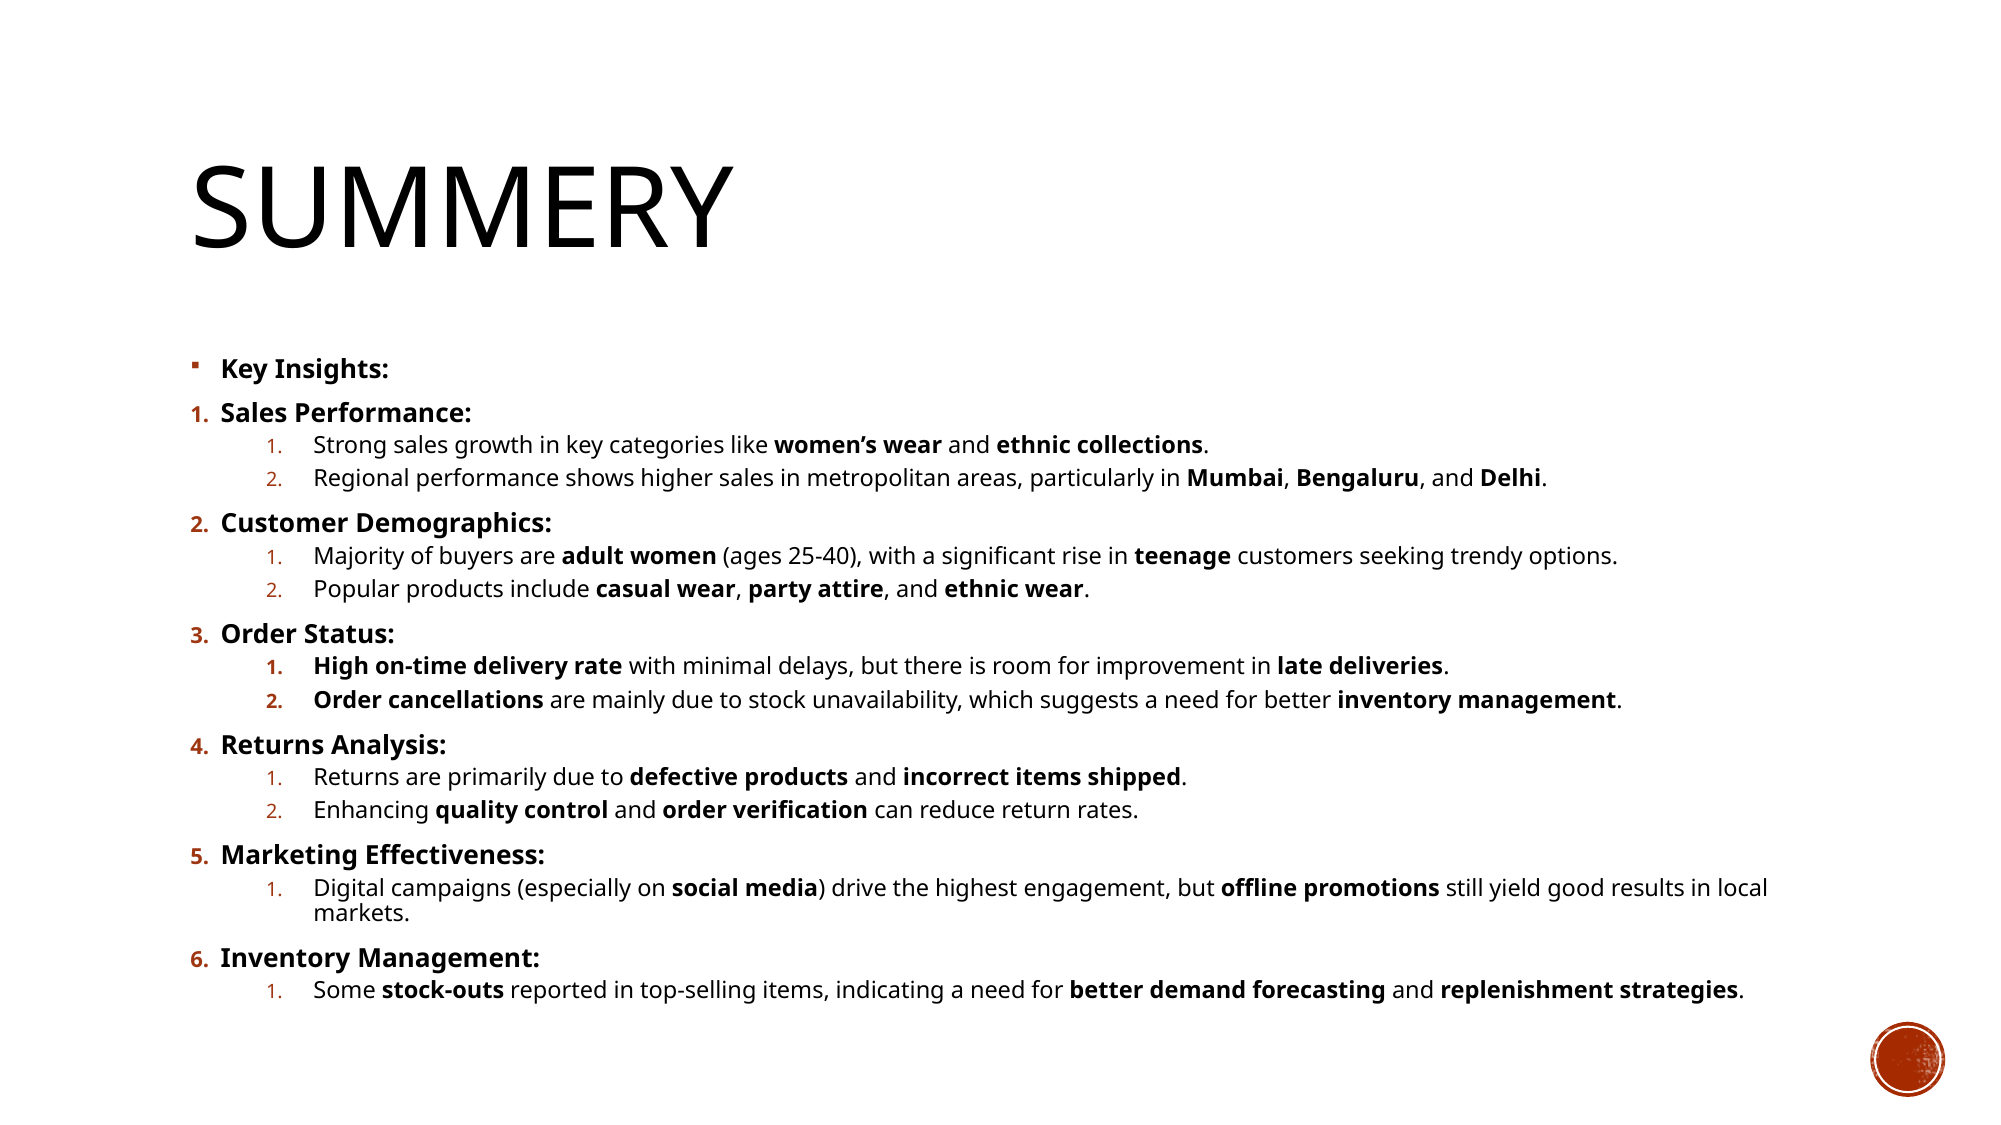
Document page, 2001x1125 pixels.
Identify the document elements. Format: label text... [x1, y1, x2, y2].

list Key Insights: Sales Performance: Strong sales growth in key categories like women’s wear and ethnic collections. Regional performance shows higher sales in metropolitan areas, particularly in Mumbai, Bengaluru, and Delhi. Customer Demographics: Majority of buyers are adult women (ages 25-40), with a significant rise in teenage customers seeking trendy options. Popular products include casual wear, party attire, and ethnic wear. Order Status: High on-time delivery rate with minimal delays, but there is room for improvement in late deliveries. Order cancellations are mainly due to stock unavailability, which suggests a need for better inventory management. Returns Analysis: Returns are primarily due to defective products and incorrect items shipped. Enhancing quality control and order verification can reduce return rates. Marketing Effectiveness: Digital campaigns (especially on social media) drive the highest engagement, but offline promotions still yield good results in local markets. Inventory Management: Some stock-outs reported in top-selling items, indicating a need for better demand forecasting and replenishment strategies. [175, 348, 1826, 1013]
title summery [175, 79, 1826, 344]
